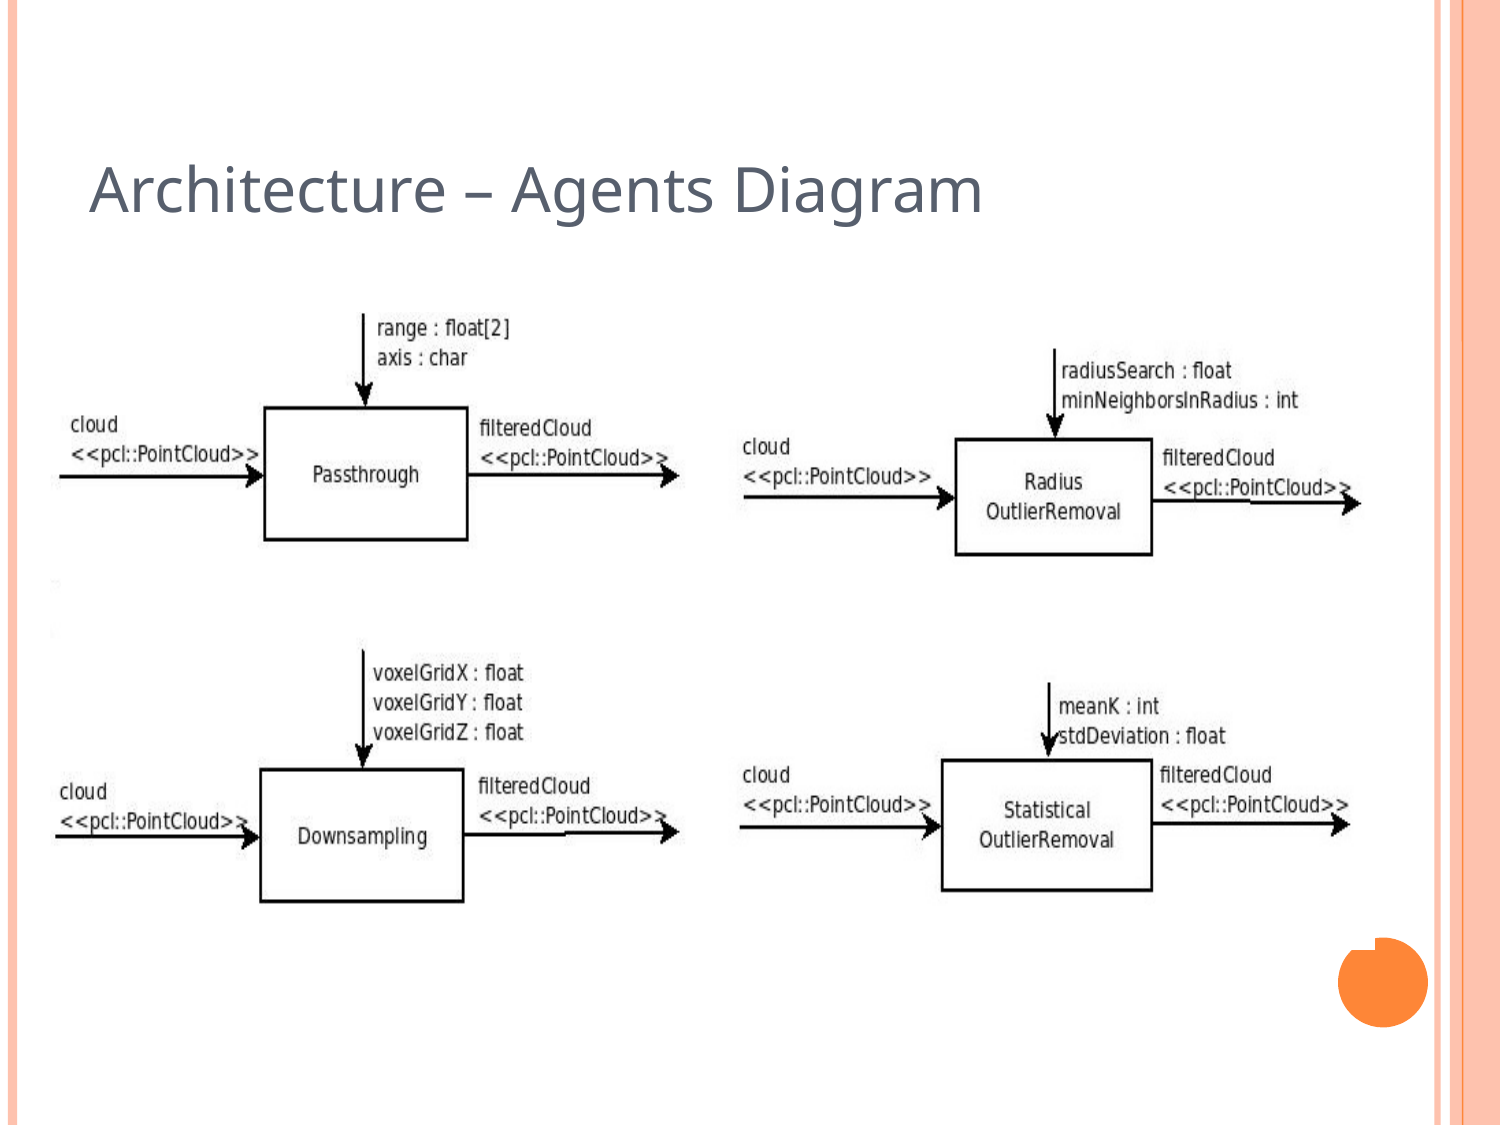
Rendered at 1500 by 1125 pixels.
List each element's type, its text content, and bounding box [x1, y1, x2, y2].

text_box Architecture – Agents Diagram [74, 45, 1300, 233]
picture [49, 312, 1376, 951]
